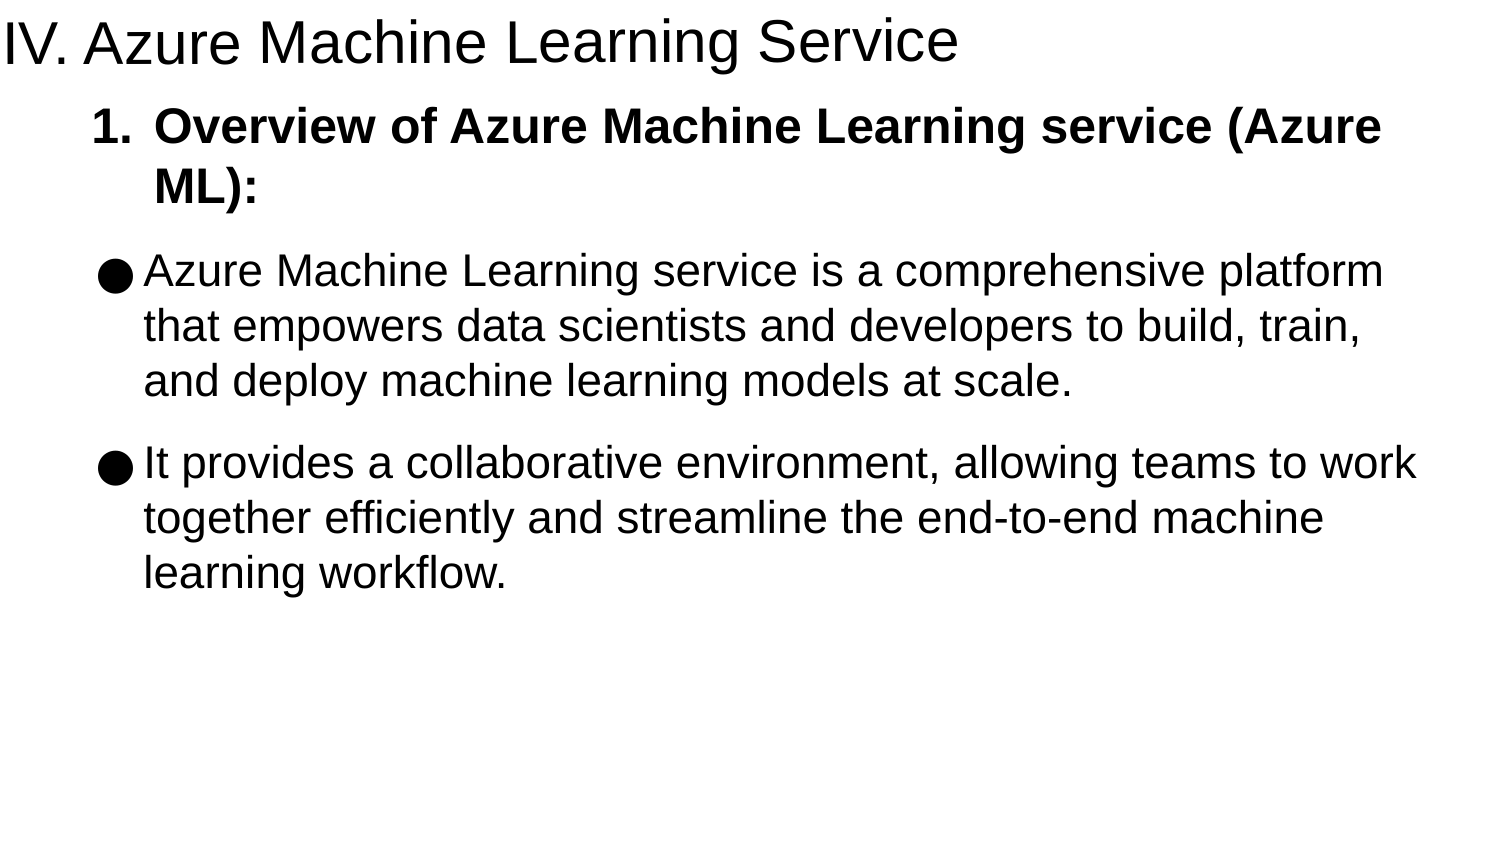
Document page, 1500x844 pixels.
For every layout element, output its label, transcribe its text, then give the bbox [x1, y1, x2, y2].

text_box IV. Azure Machine Learning Service [0, 0, 1157, 111]
text_box Overview of Azure Machine Learning service (Azure ML): Azure Machine Learning service is a comprehensive platform that empowers data scientists and developers to build, train, and deploy machine learning models at scale. It provides a collaborative environment, allowing teams to work together efficiently and streamline the end-to-end machine learning workflow. [78, 93, 1429, 808]
